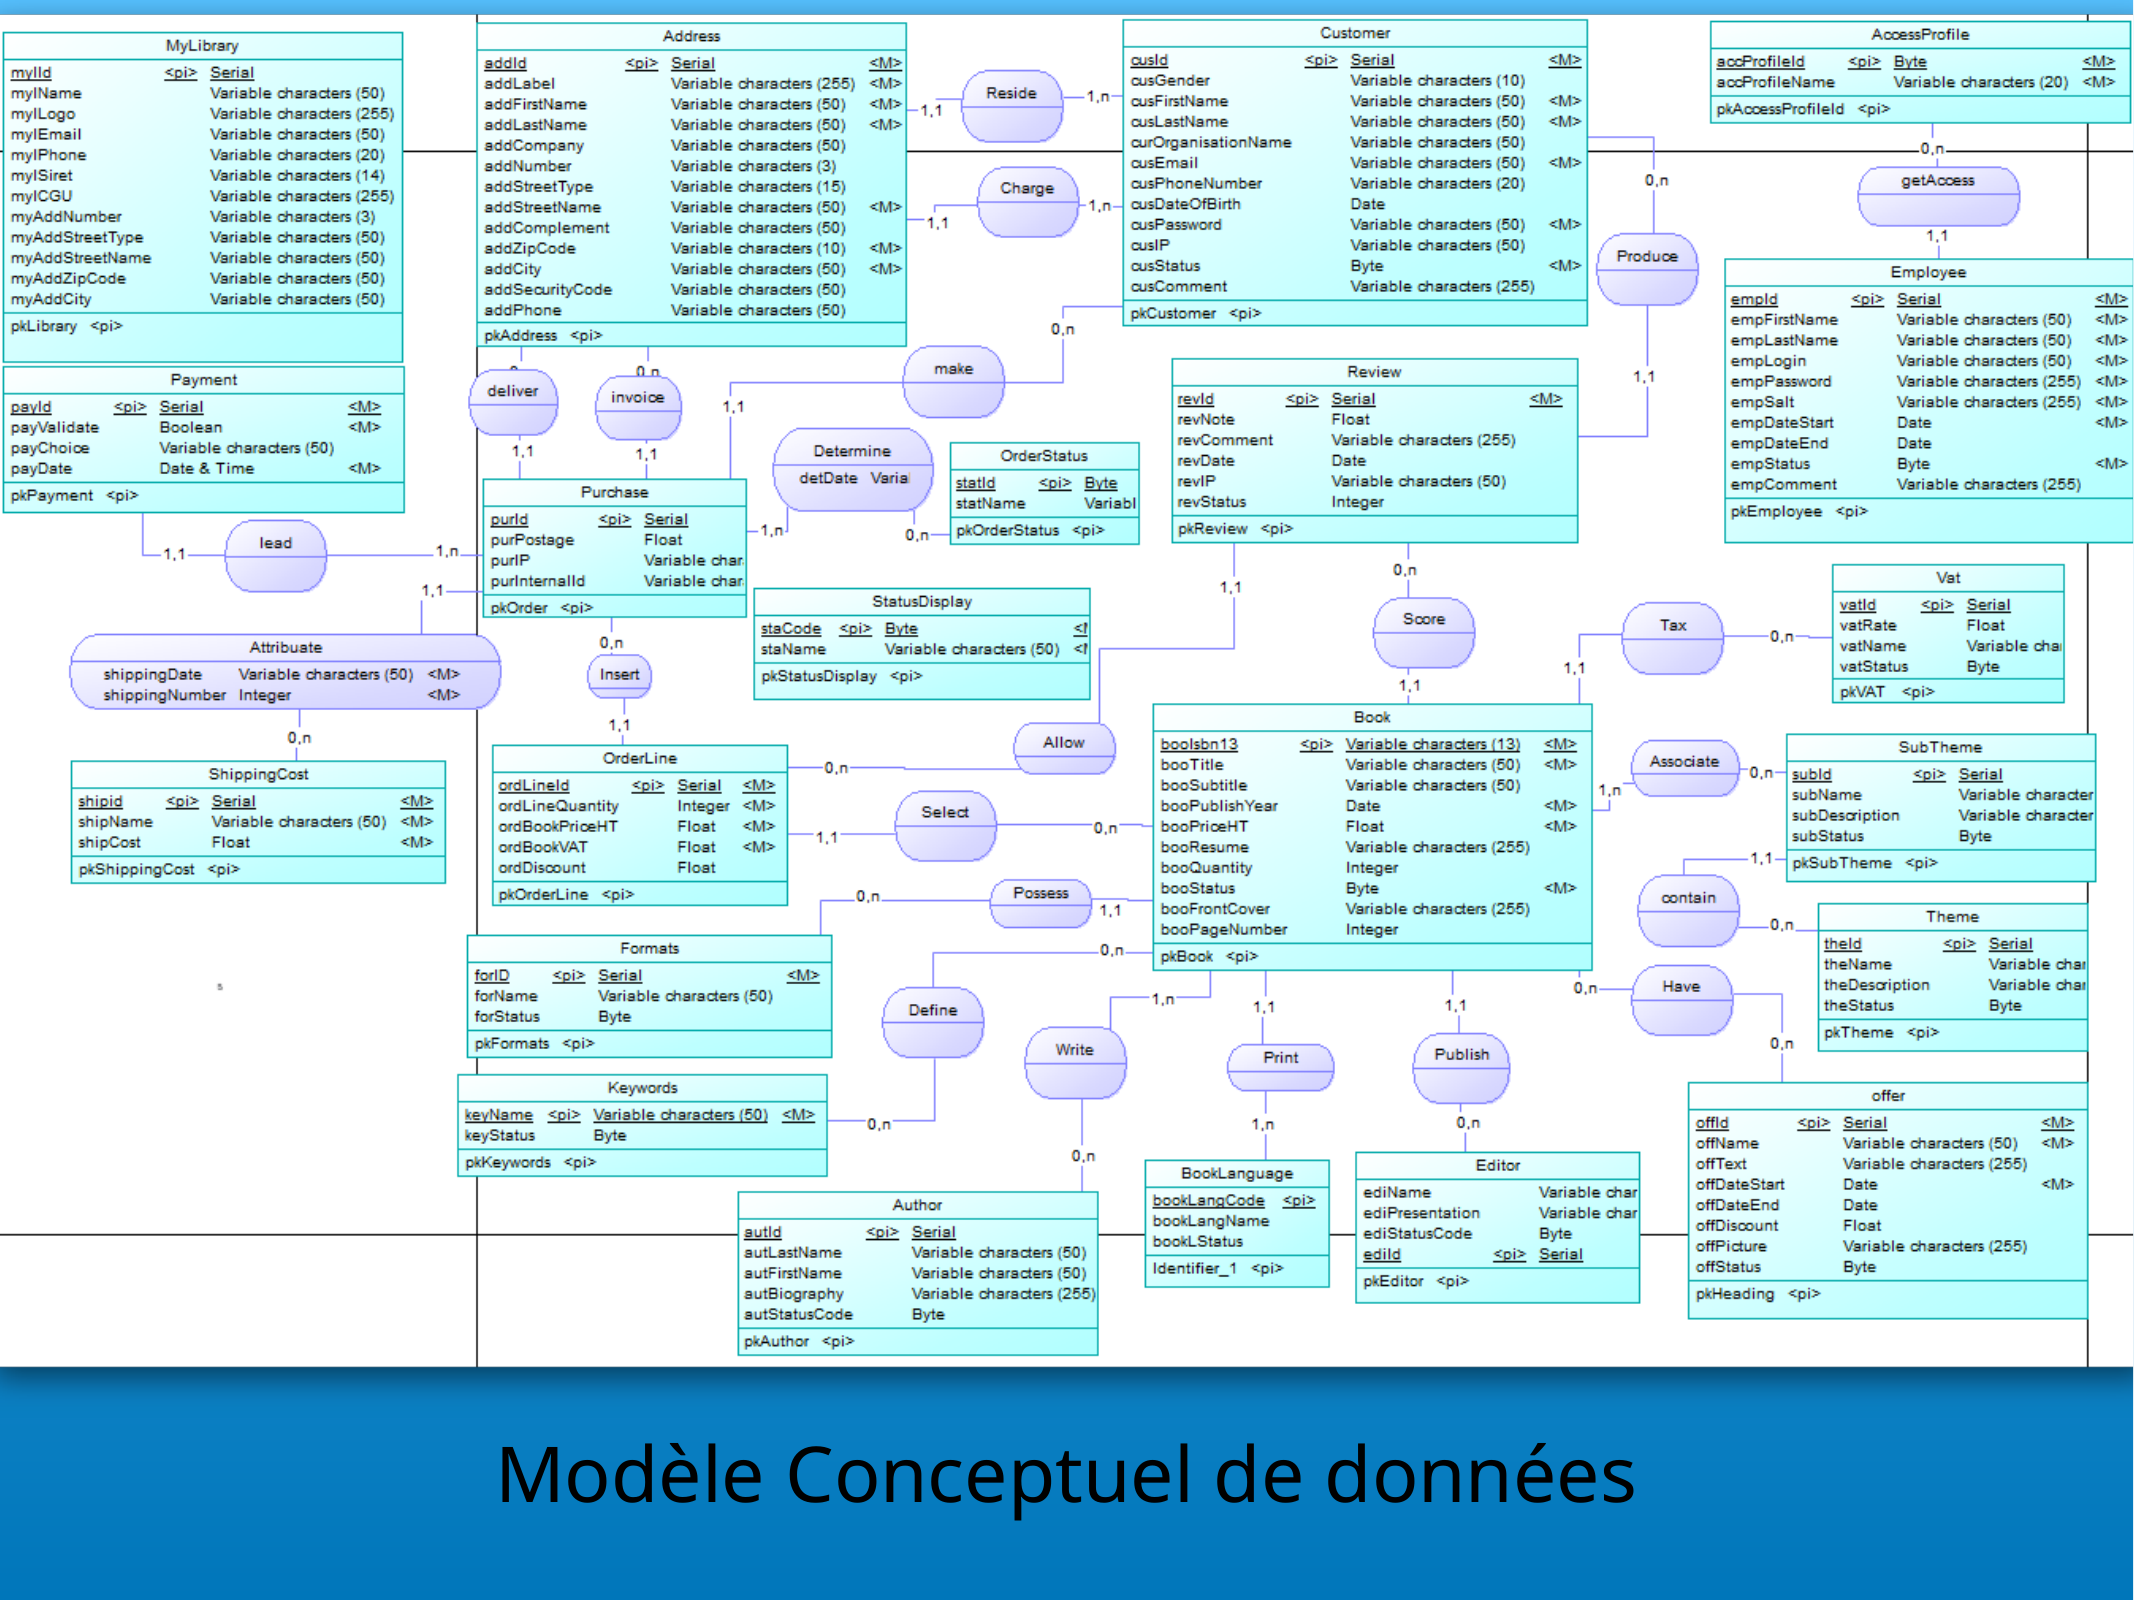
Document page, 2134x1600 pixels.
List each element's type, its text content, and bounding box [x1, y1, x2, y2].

list Modèle Conceptuel de données [207, 1419, 1926, 1527]
picture [0, 0, 2134, 1419]
